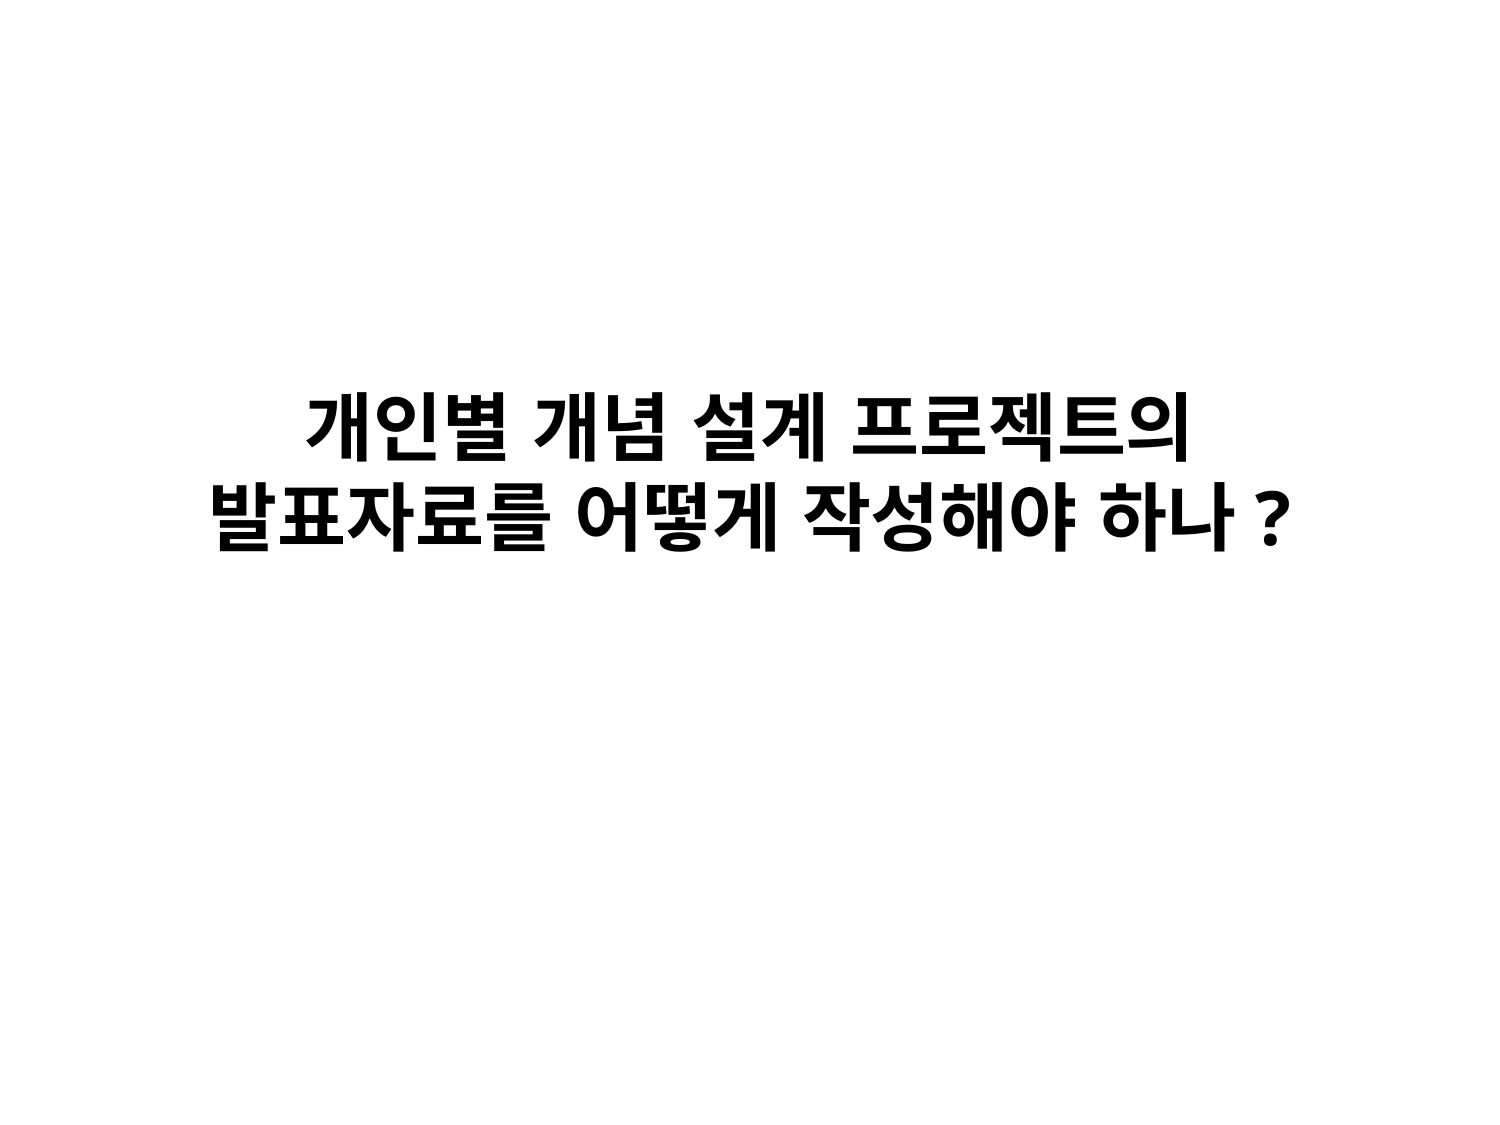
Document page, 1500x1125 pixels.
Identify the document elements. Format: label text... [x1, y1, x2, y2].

title 개인별 개념 설계 프로젝트의 발표자료를 어떻게 작성해야 하나? [112, 349, 1388, 591]
